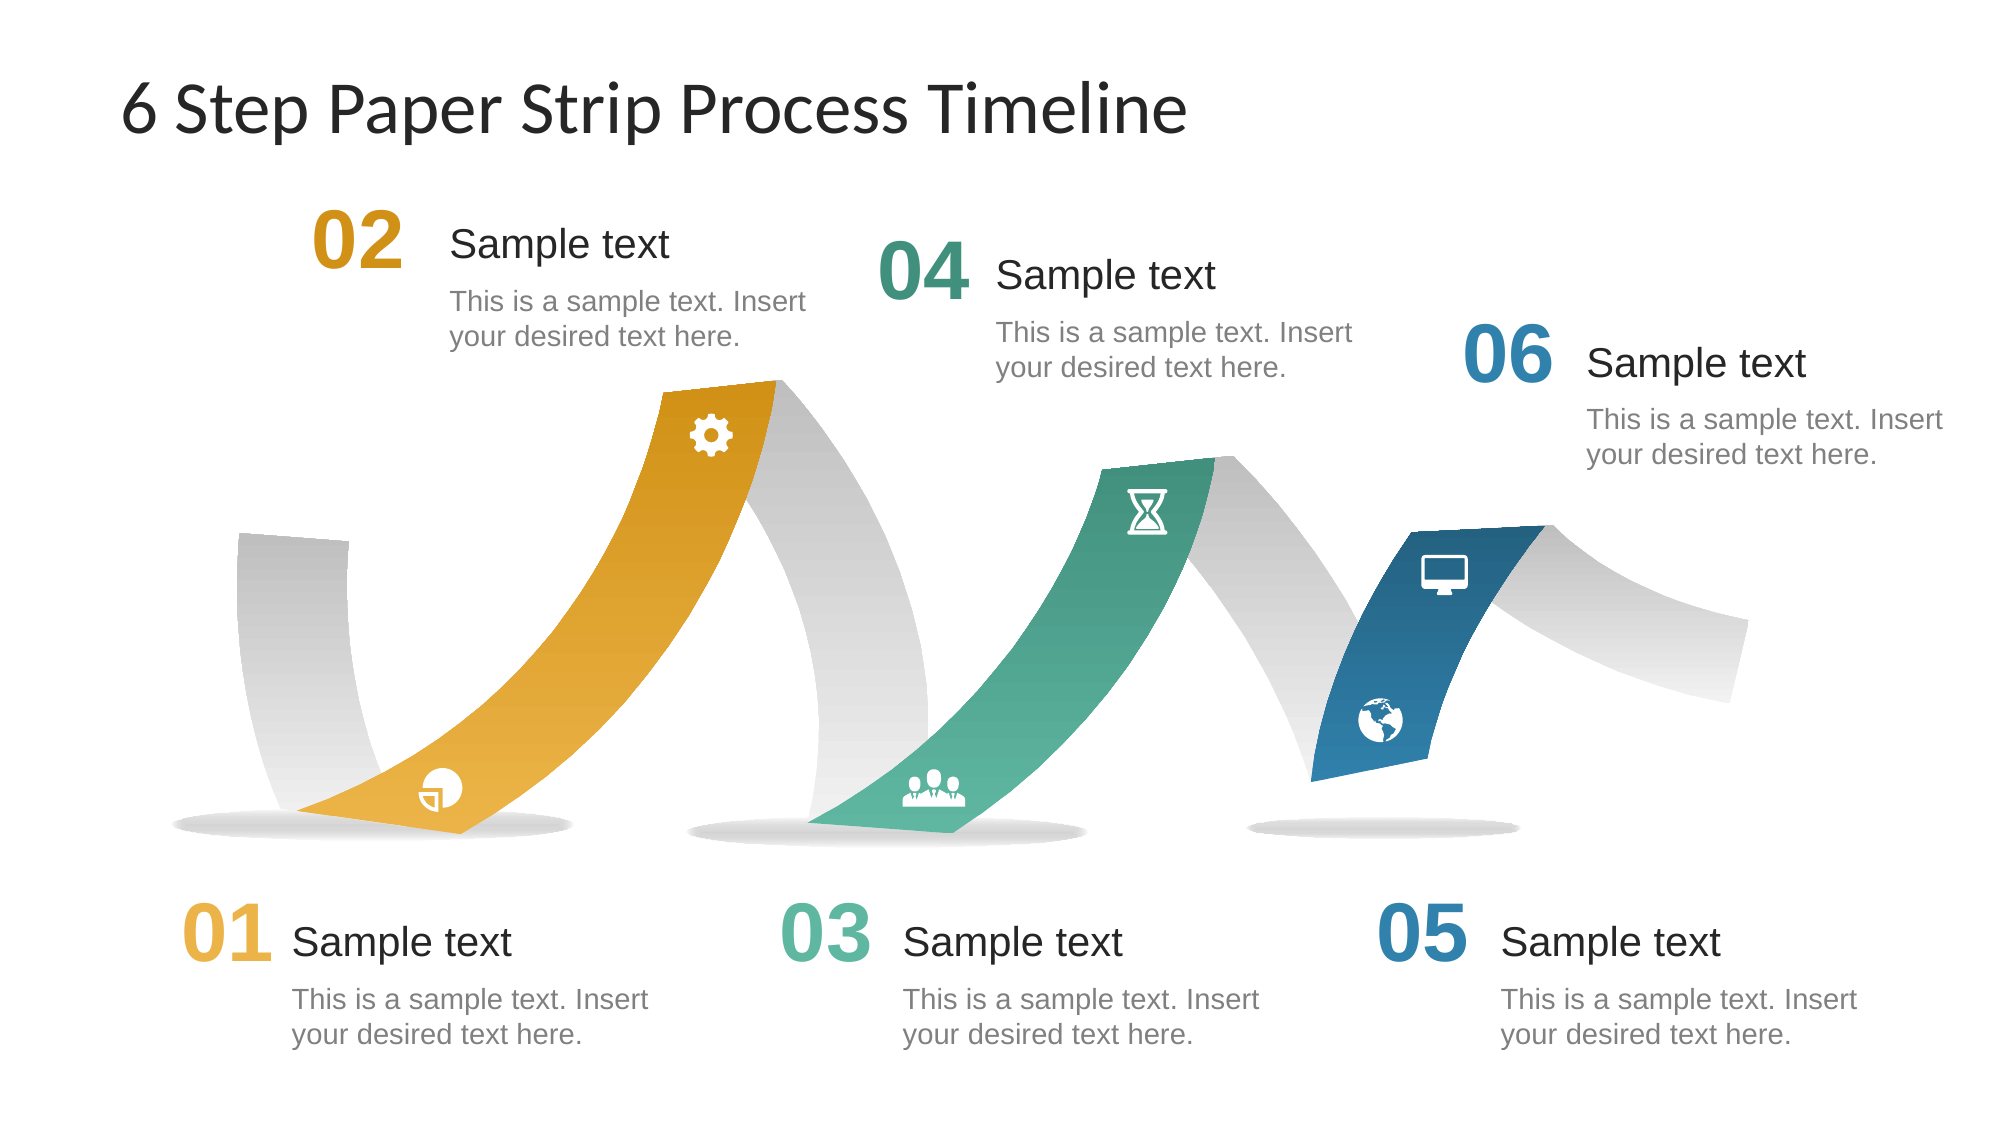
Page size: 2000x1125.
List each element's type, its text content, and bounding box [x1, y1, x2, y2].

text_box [861, 208, 1385, 392]
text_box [418, 767, 463, 813]
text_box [1127, 488, 1168, 535]
text_box [1421, 554, 1468, 596]
text_box [1188, 455, 1358, 780]
text_box [1310, 525, 1546, 783]
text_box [165, 869, 681, 1059]
text_box [296, 380, 777, 835]
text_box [763, 869, 1292, 1059]
text_box [689, 413, 733, 457]
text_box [1446, 290, 1976, 480]
text_box [1492, 525, 1749, 704]
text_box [1360, 869, 1890, 1059]
text_box [807, 457, 1216, 834]
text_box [295, 177, 838, 361]
title 6 Step Paper Strip Process Timeline [99, 45, 1900, 162]
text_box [1358, 698, 1403, 743]
text_box [1245, 816, 1522, 839]
text_box [685, 816, 1089, 848]
text_box [746, 379, 929, 822]
text_box [236, 533, 382, 811]
text_box [170, 809, 575, 841]
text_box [902, 769, 966, 807]
